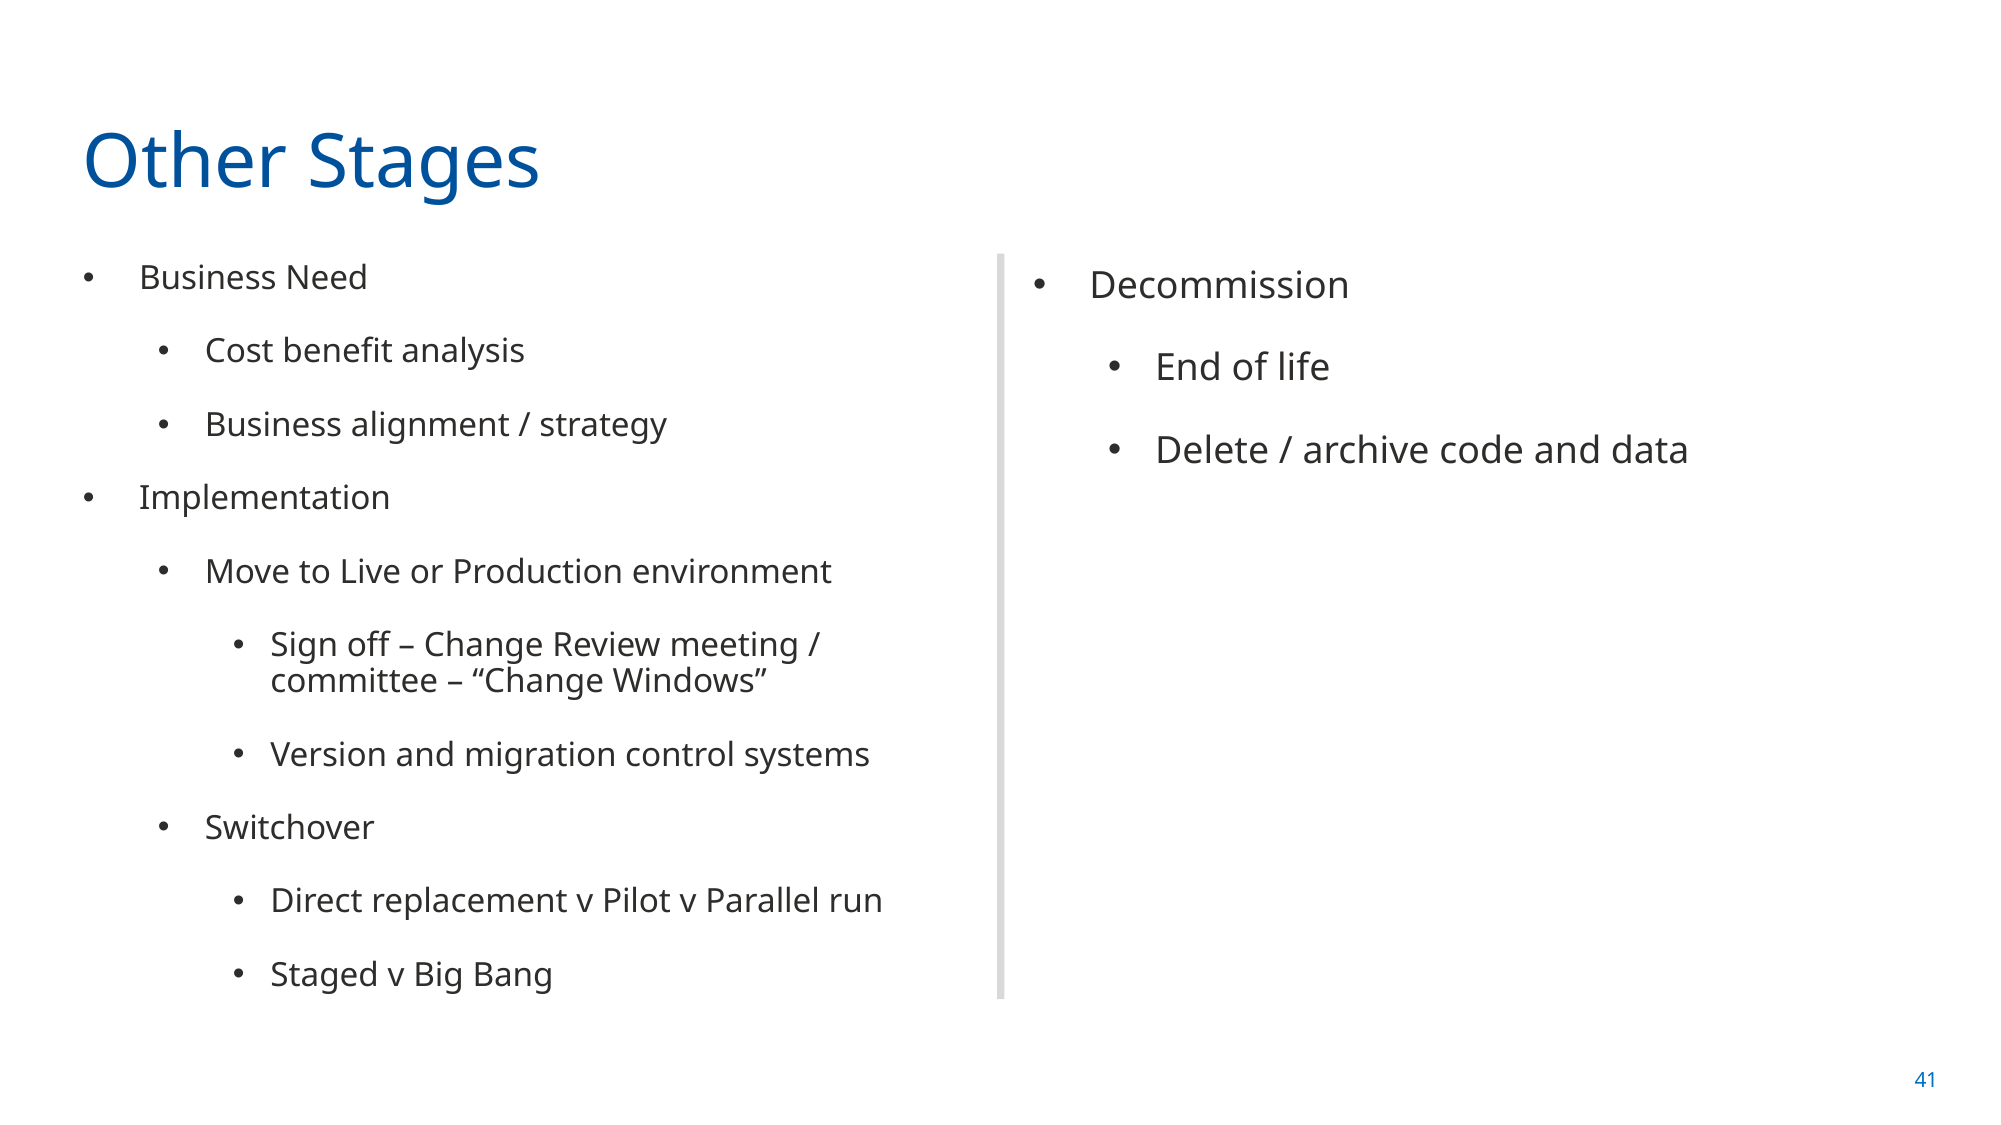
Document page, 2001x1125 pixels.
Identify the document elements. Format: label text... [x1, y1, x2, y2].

list Decommission End of life Delete / archive code and data [1018, 253, 1934, 1000]
list Business Need Cost benefit analysis Business alignment / strategy Implementation Move to Live or Production environment Sign off – Change Review meeting / committee – “Change Windows” Version and migration control systems Switchover Direct replacement v Pilot v Parallel run Staged v Big Bang [67, 253, 984, 1000]
title Other Stages [67, 20, 1565, 210]
